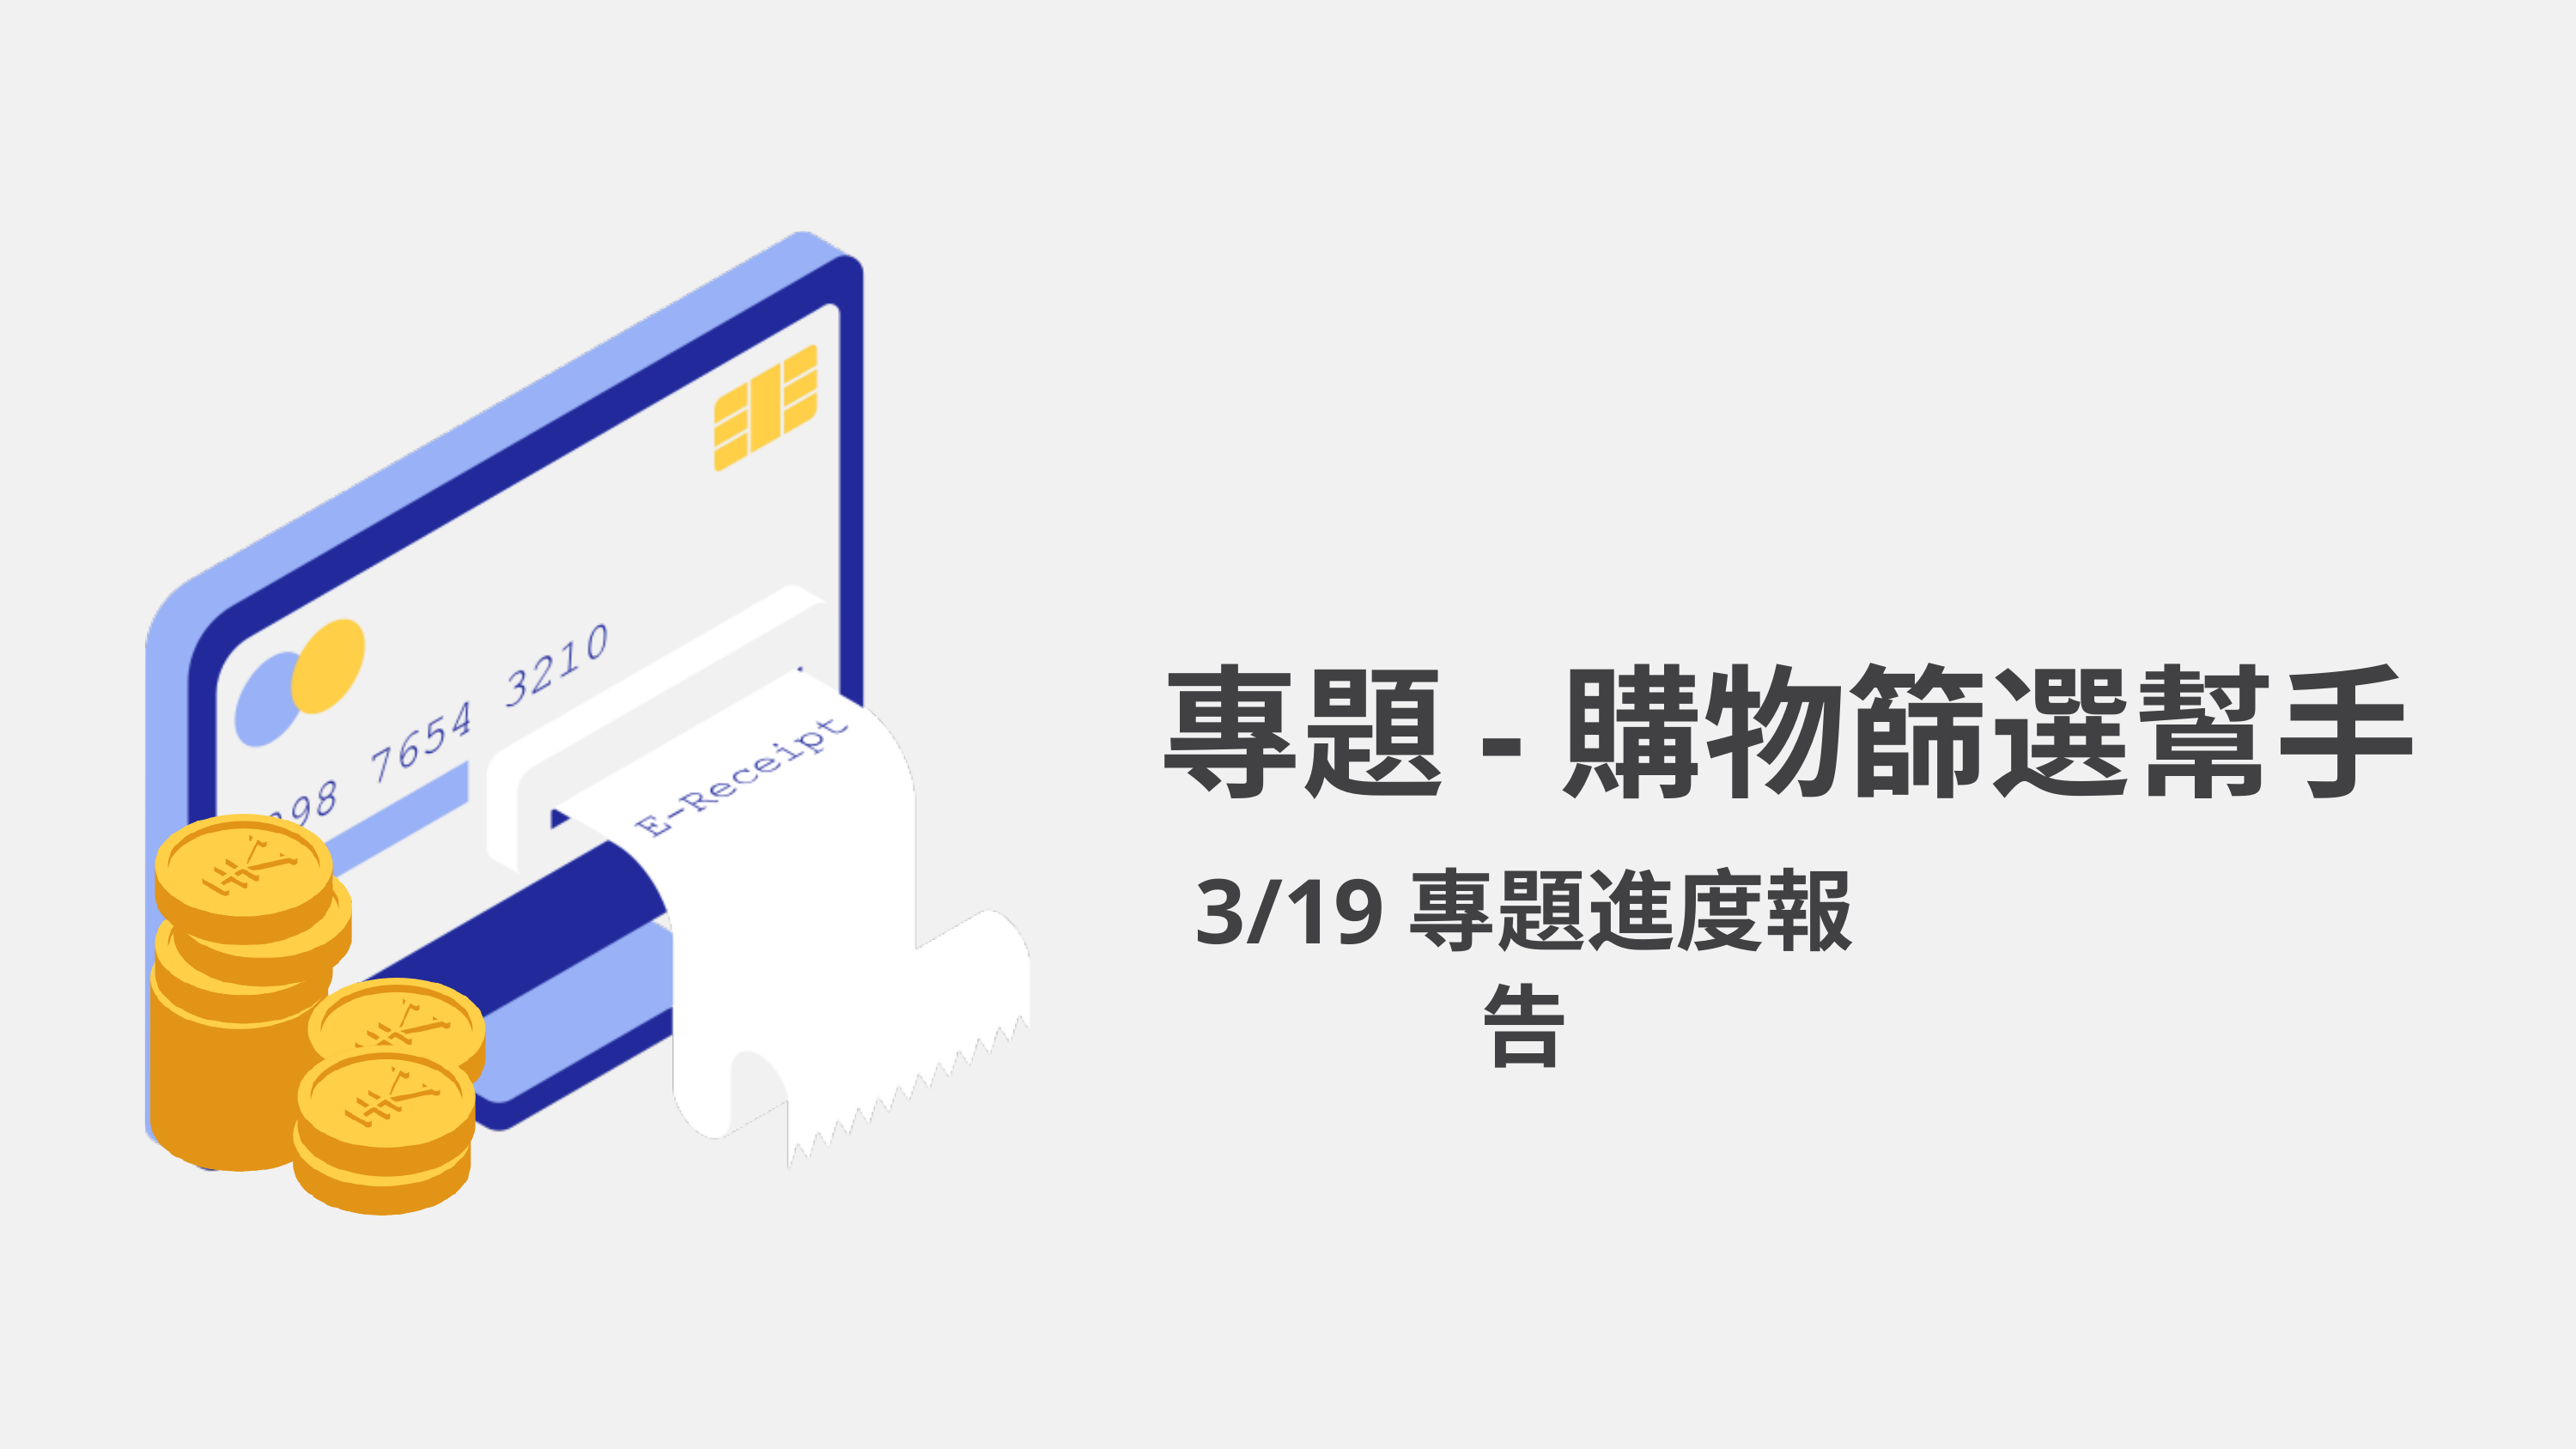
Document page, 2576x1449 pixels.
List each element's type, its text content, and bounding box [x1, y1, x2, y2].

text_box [1158, 513, 2432, 936]
text_box 3/19專題進度報告 [1158, 943, 1891, 1078]
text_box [144, 231, 1031, 1220]
